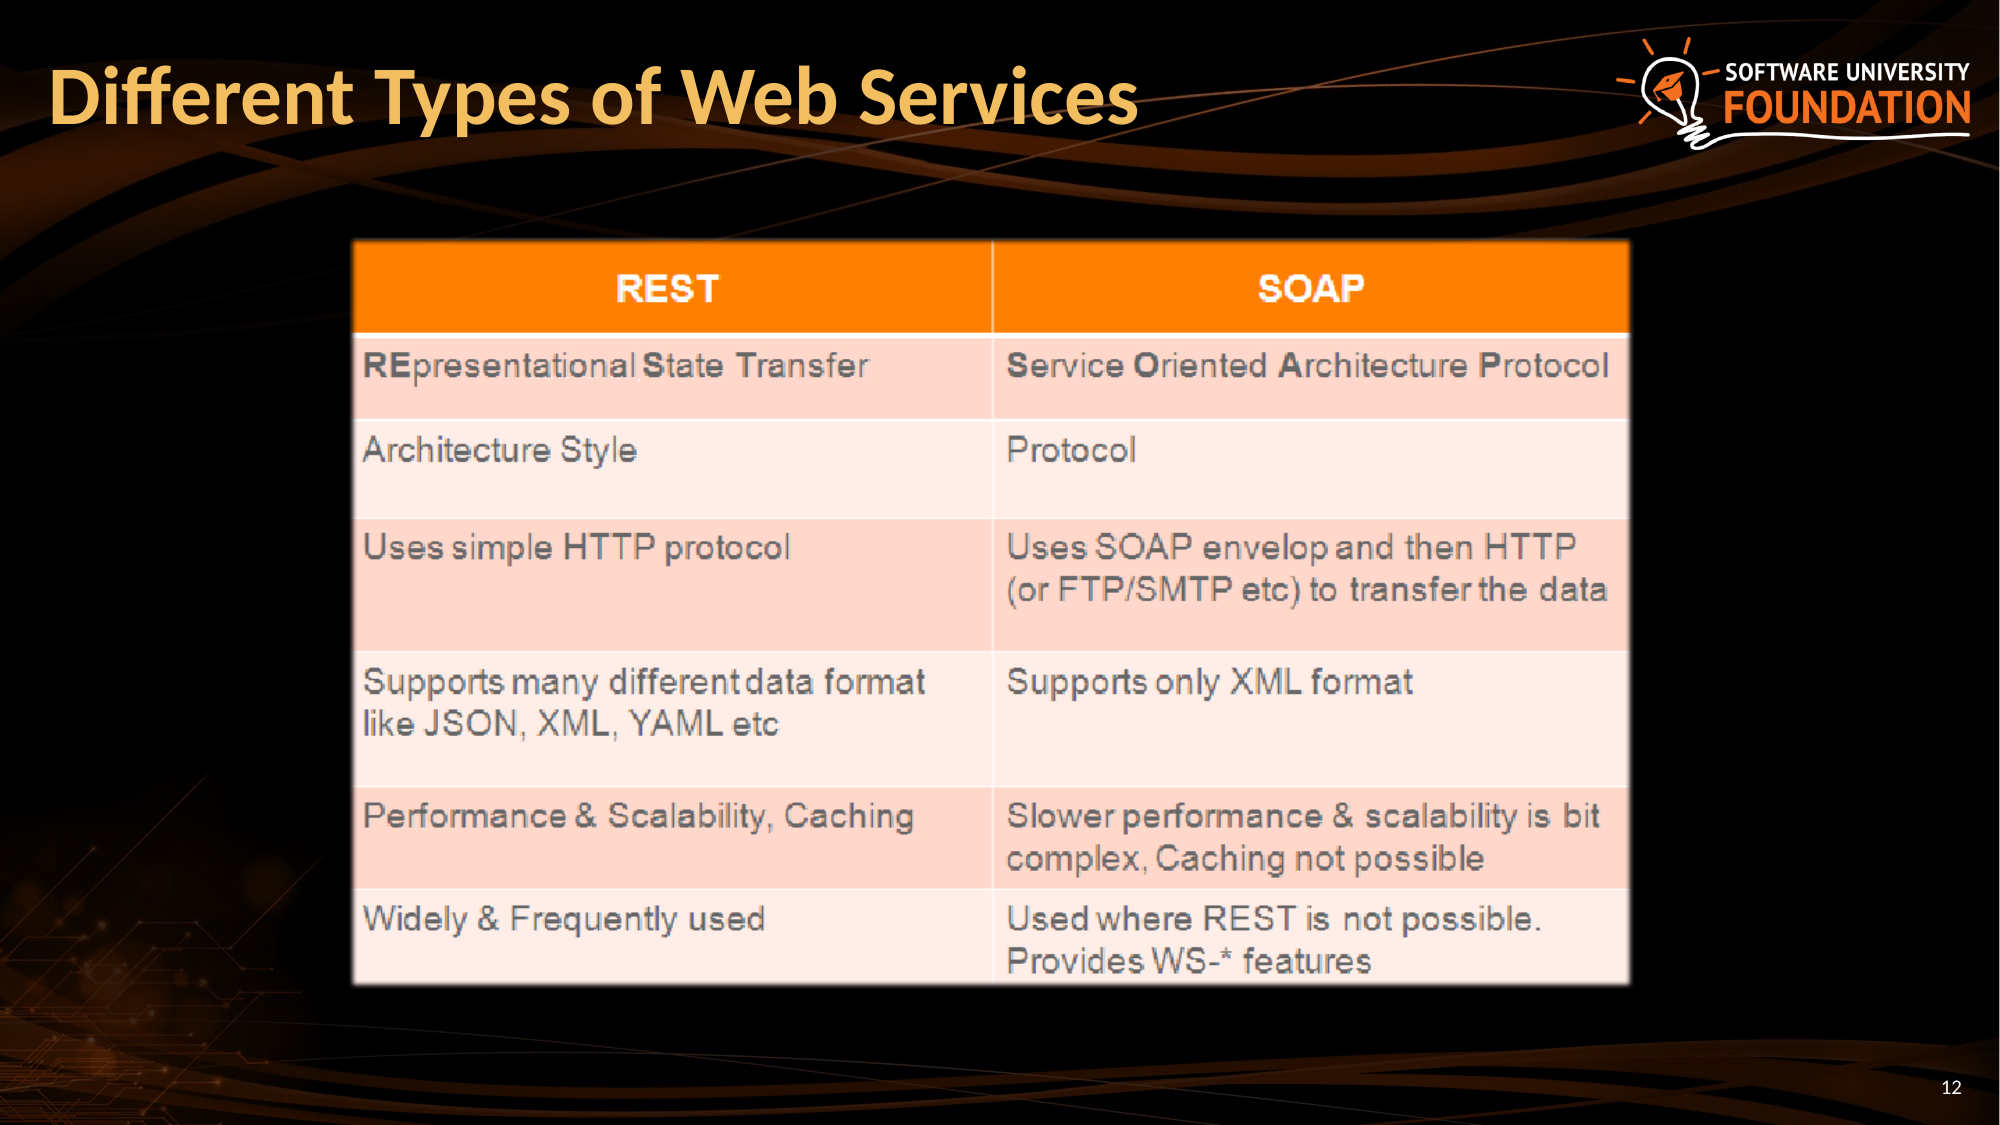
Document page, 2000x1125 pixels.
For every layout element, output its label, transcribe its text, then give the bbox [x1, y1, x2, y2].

slide_number 12 [1897, 1070, 1968, 1103]
title Different Types of Web Services [30, 6, 1602, 189]
picture [0, 0, 2000, 1125]
